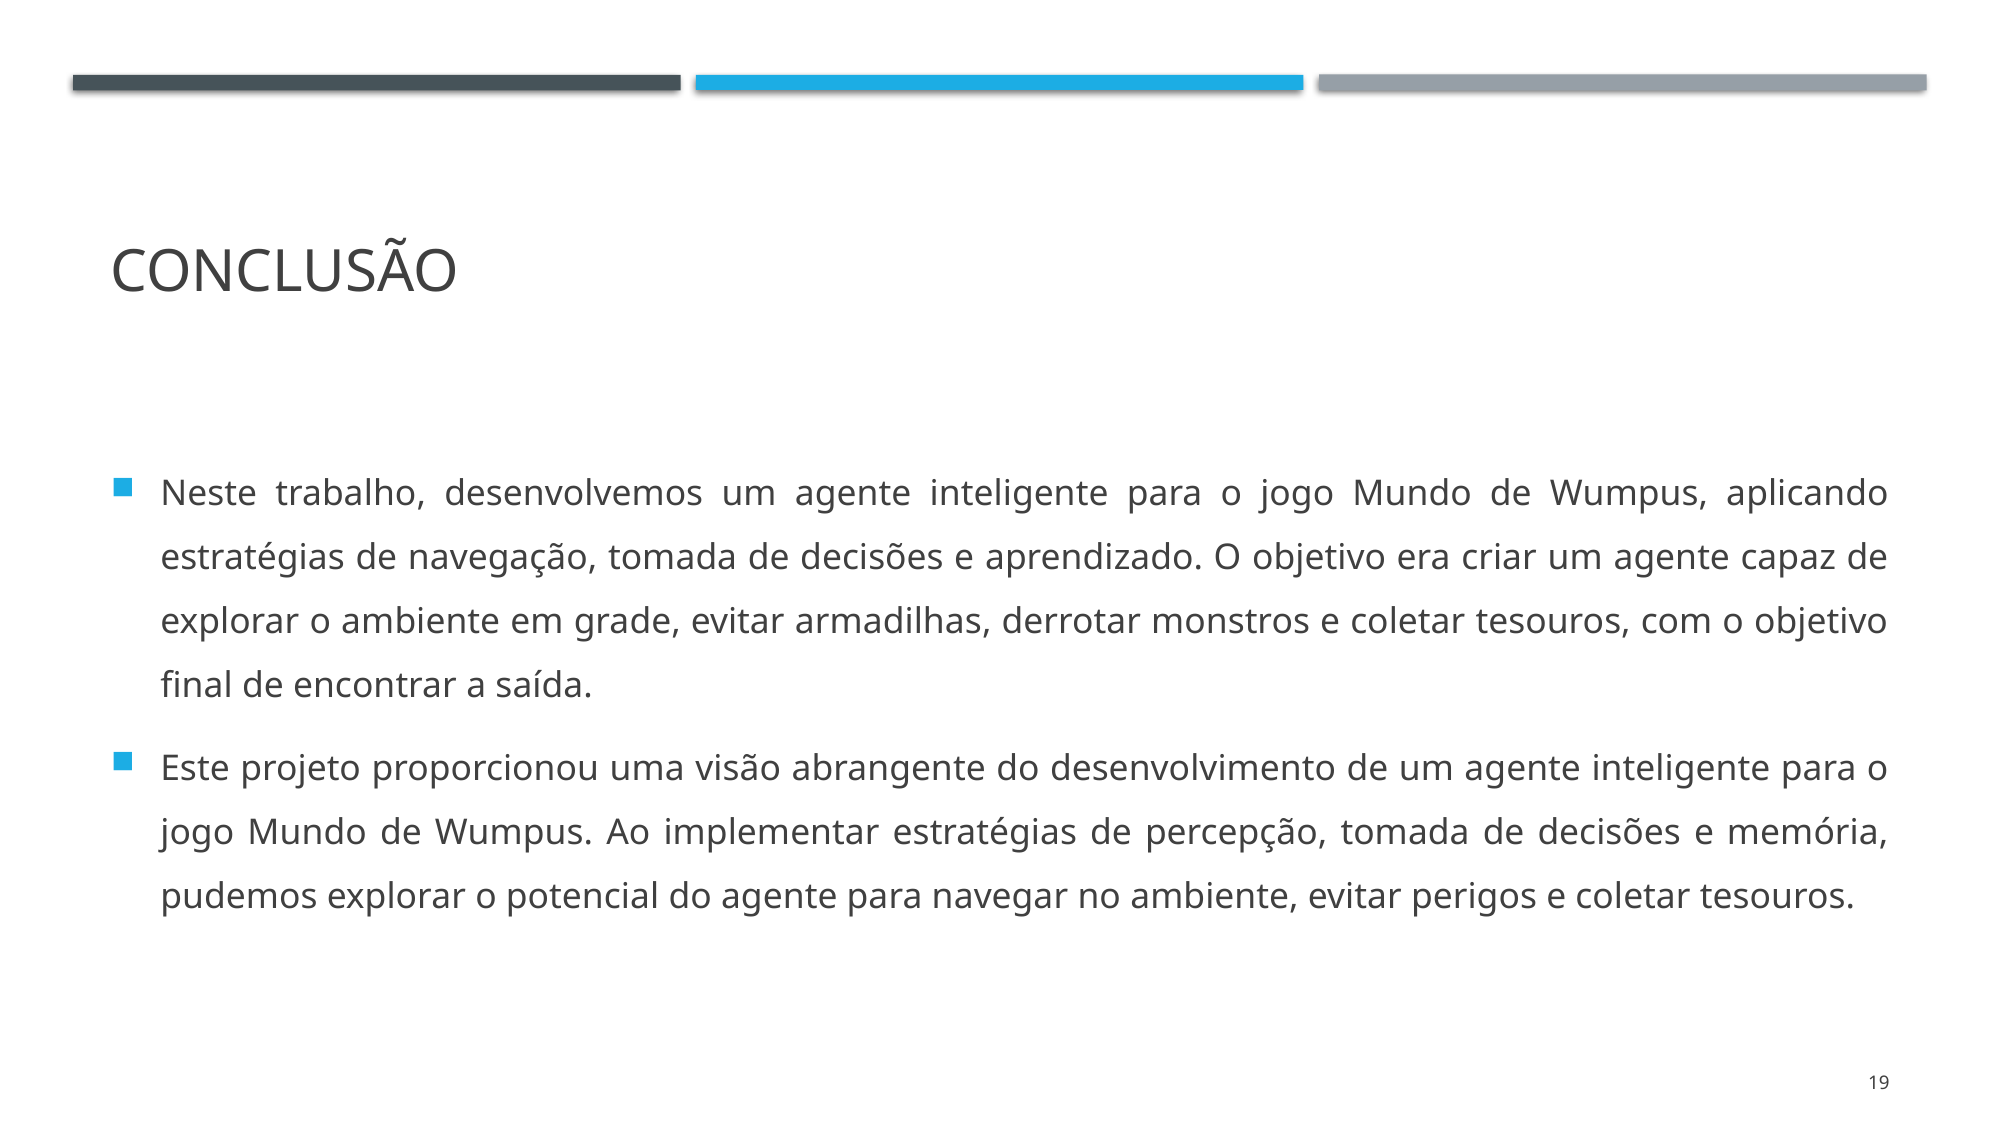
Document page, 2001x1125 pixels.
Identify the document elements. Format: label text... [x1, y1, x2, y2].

title CONCLUSÃO [95, 115, 1905, 311]
slide_number 19 [1732, 1053, 1905, 1114]
list Neste trabalho, desenvolvemos um agente inteligente para o jogo Mundo de Wumpus, aplicando estratégias de navegação, tomada de decisões e aprendizado. O objetivo era criar um agente capaz de explorar o ambiente em grade, evitar armadilhas, derrotar monstros e coletar tesouros, com o objetivo final de encontrar a saída. Este projeto proporcionou uma visão abrangente do desenvolvimento de um agente inteligente para o jogo Mundo de Wumpus. Ao implementar estratégias de percepção, tomada de decisões e memória, pudemos explorar o potencial do agente para navegar no ambiente, evitar perigos e coletar tesouros. [95, 383, 1905, 981]
